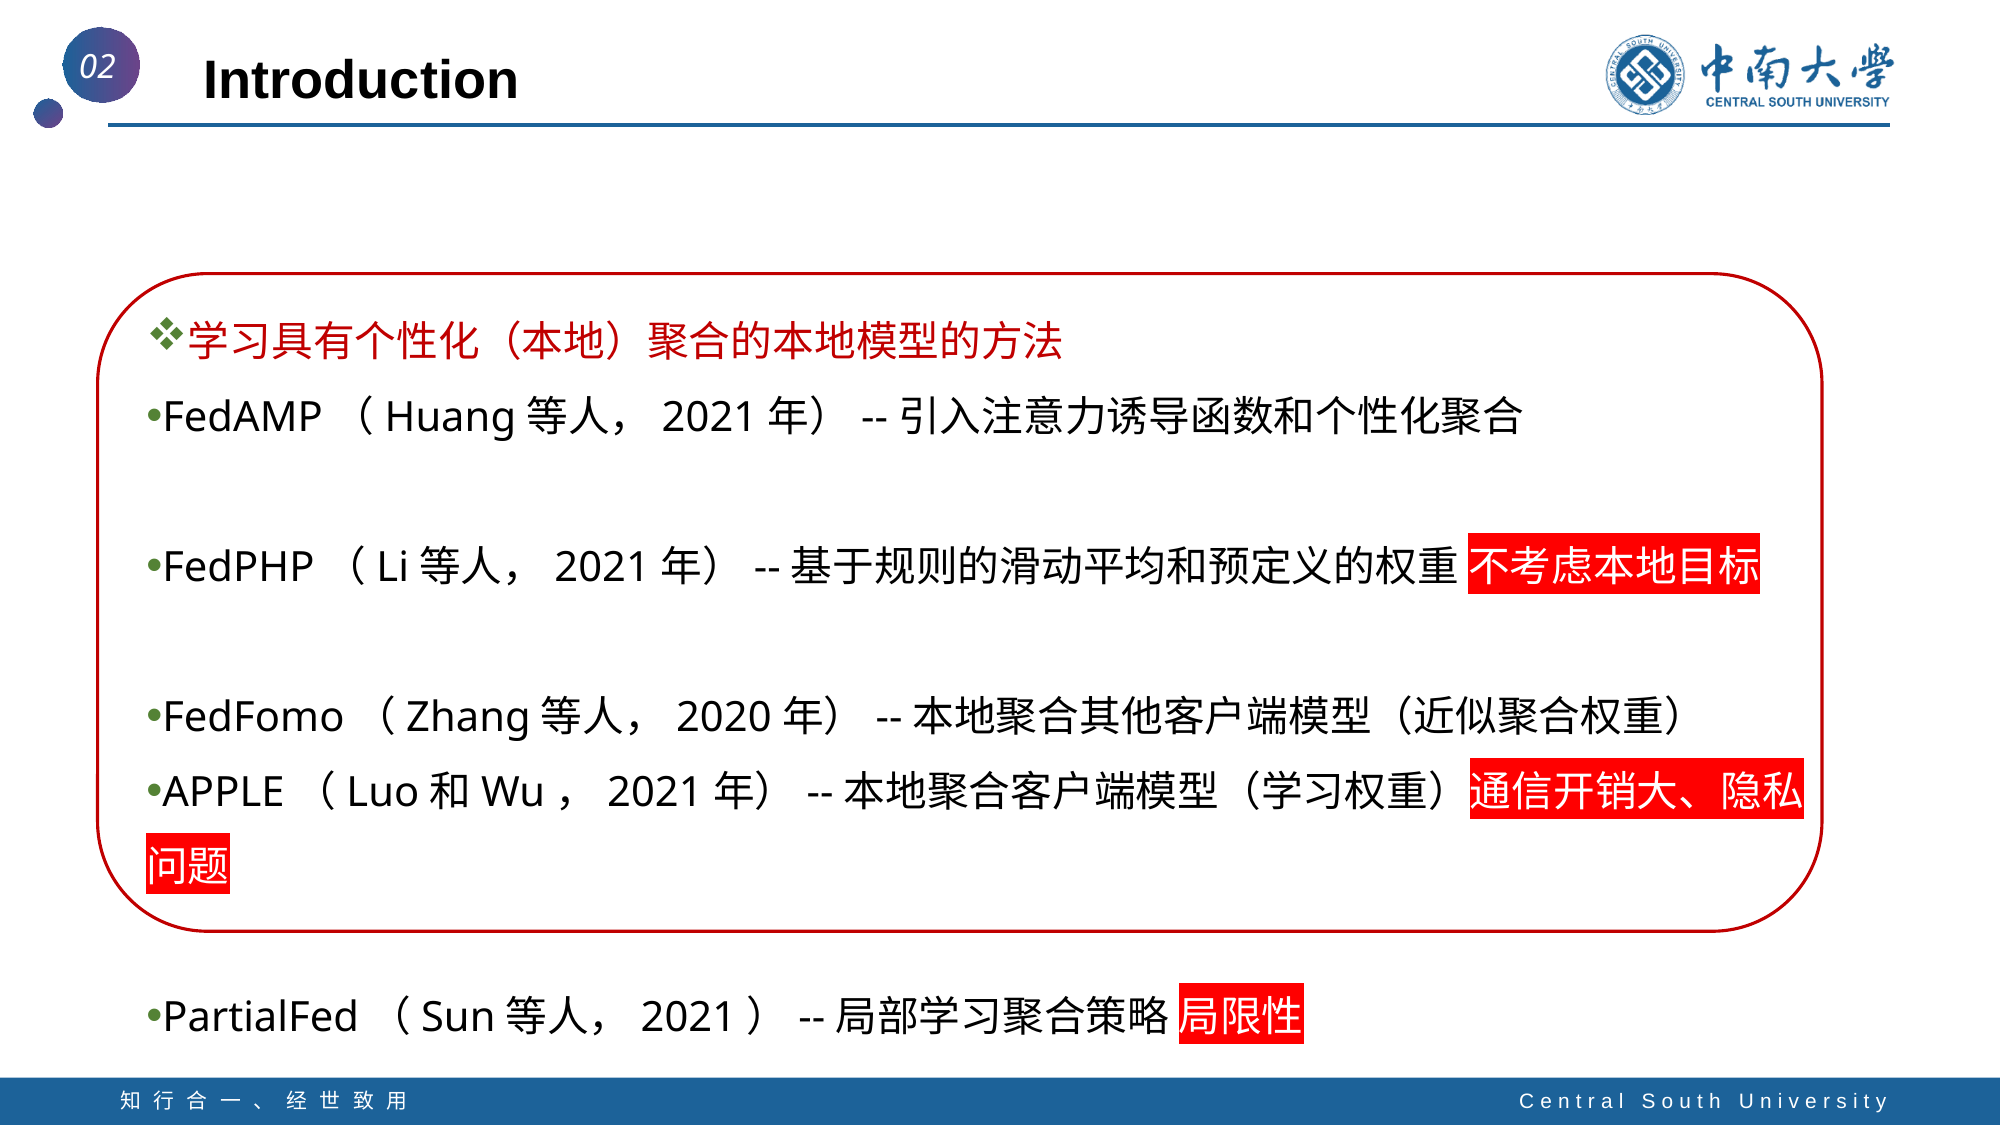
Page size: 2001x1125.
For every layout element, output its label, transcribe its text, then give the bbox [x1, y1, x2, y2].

text_box [96, 272, 1793, 902]
text_box [144, 913, 1775, 933]
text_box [33, 26, 153, 128]
text_box 学习具有个性化（本地）聚合的本地模型的方法 FedAMP（Huang等人，2021年）--引入注意力诱导函数和个性化聚合 FedPHP（Li等人，2021年）--基于规则的滑动平均和预定义的权重 不考虑本地目标 FedFomo（Zhang等人，2020年）--本地聚合其他客户端模型（近似聚合权重） APPLE（Luo和Wu，2021年）--本地聚合客户端模型（学习权重）通信开销大、隐私问题 PartialFed（Sun等人，2021）--局部学习聚合策略 局限性 [131, 307, 1822, 913]
text_box 知行合一、经世致用 [105, 1080, 423, 1120]
text_box Central South University [1504, 1080, 1902, 1120]
text_box Introduction [158, 0, 1343, 118]
picture [1595, 28, 1907, 121]
text_box [0, 1077, 2000, 1125]
